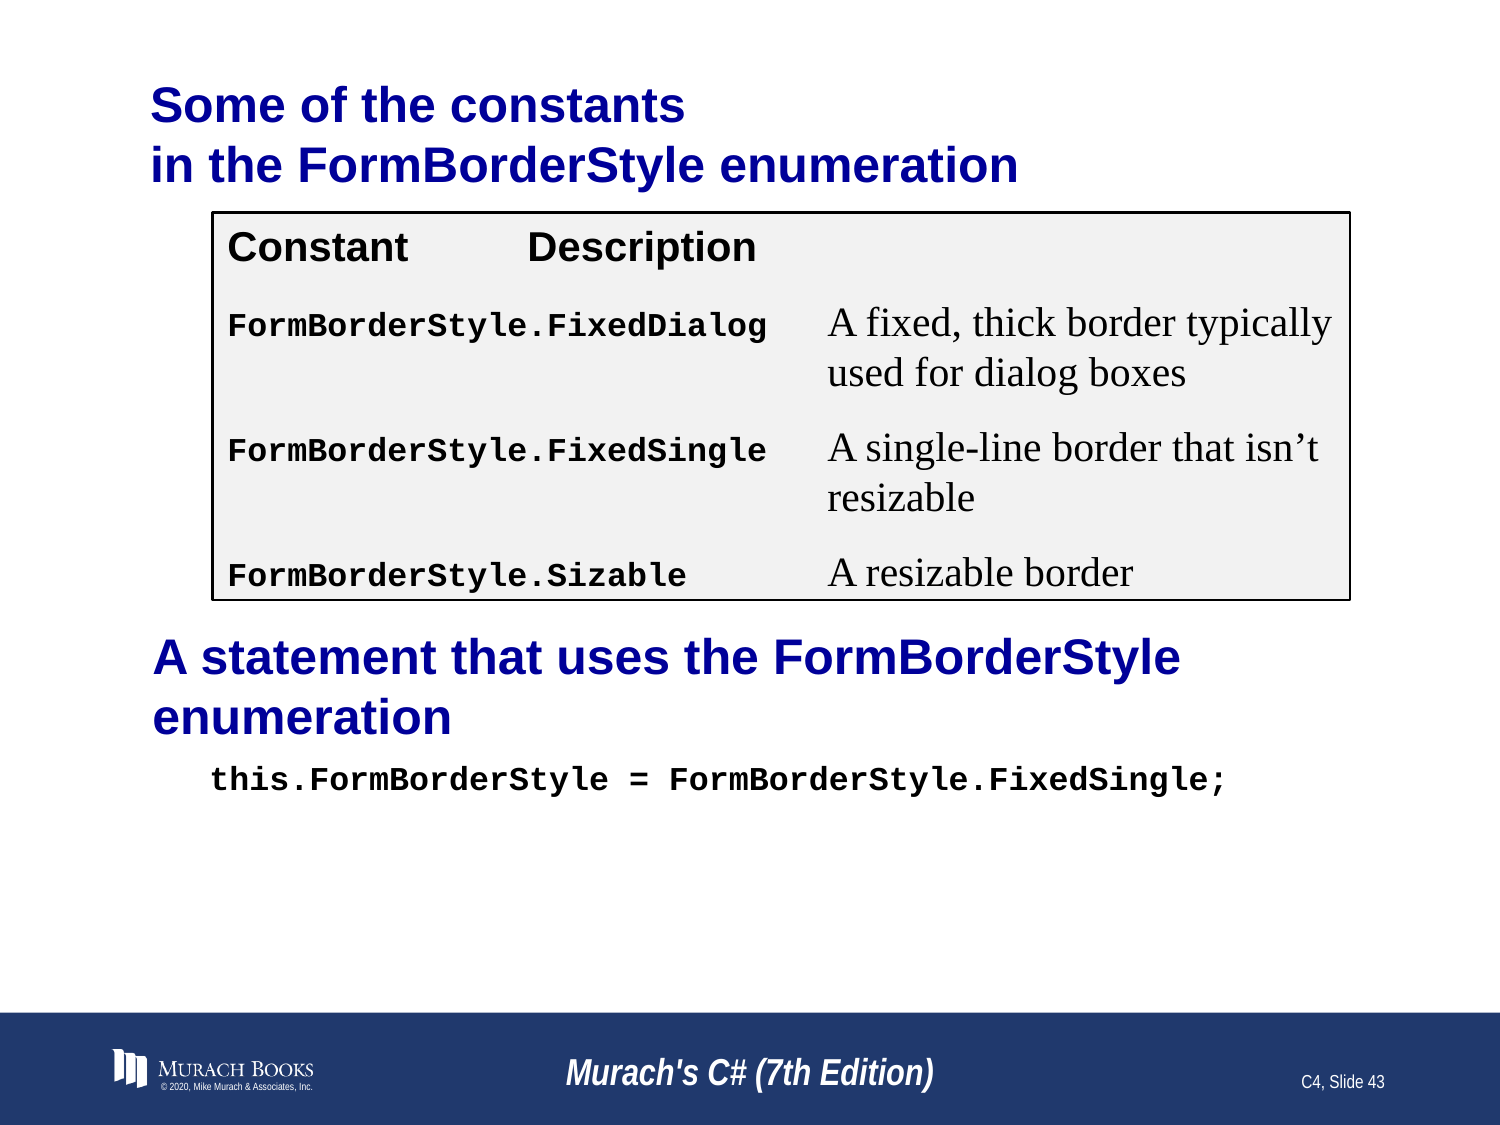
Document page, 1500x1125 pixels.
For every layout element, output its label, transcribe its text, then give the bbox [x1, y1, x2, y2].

slide_number C4, Slide 43 [1087, 1025, 1400, 1100]
title Some of the constants in the FormBorderStyle enumeration [150, 72, 1350, 194]
list Constant Description FormBorderStyle.FixedDialog A fixed, thick border typically used for dialog boxes FormBorderStyle.FixedSingle A single-line border that isn’t resizable FormBorderStyle.Sizable A resizable border [210, 210, 1353, 603]
slide_number Murach's C# (7th Edition) [463, 1025, 1050, 1100]
list A statement that uses the FormBorderStyle enumeration this.FormBorderStyle = FormBorderStyle.FixedSingle; [137, 616, 1350, 863]
footer © 2020, Mike Murach & Associates, Inc. [12, 1025, 463, 1100]
